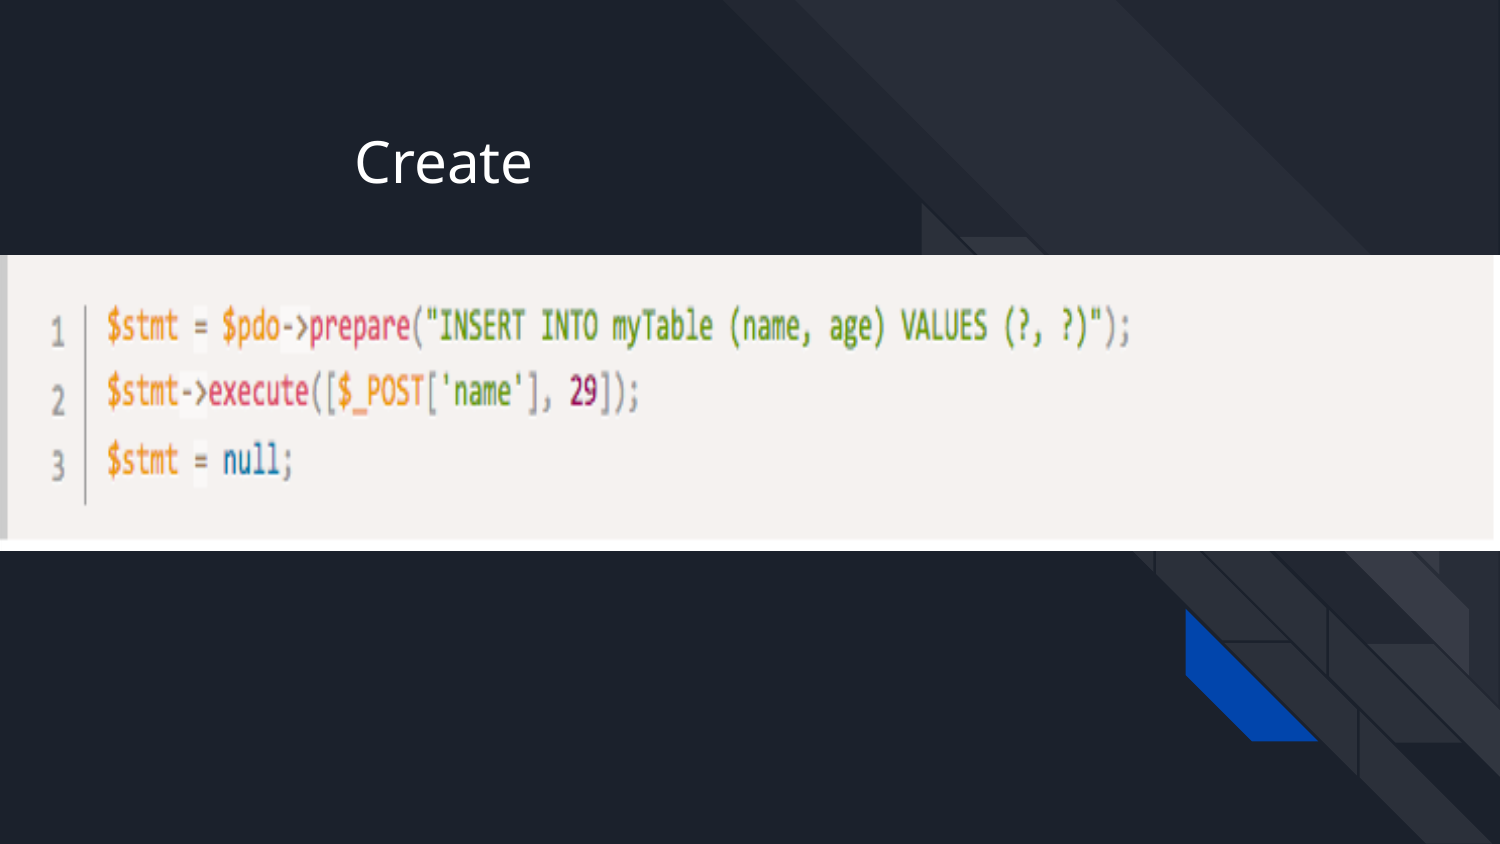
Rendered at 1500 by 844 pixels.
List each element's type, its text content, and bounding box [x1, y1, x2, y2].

title Create [339, 88, 595, 233]
picture [0, 255, 1500, 551]
